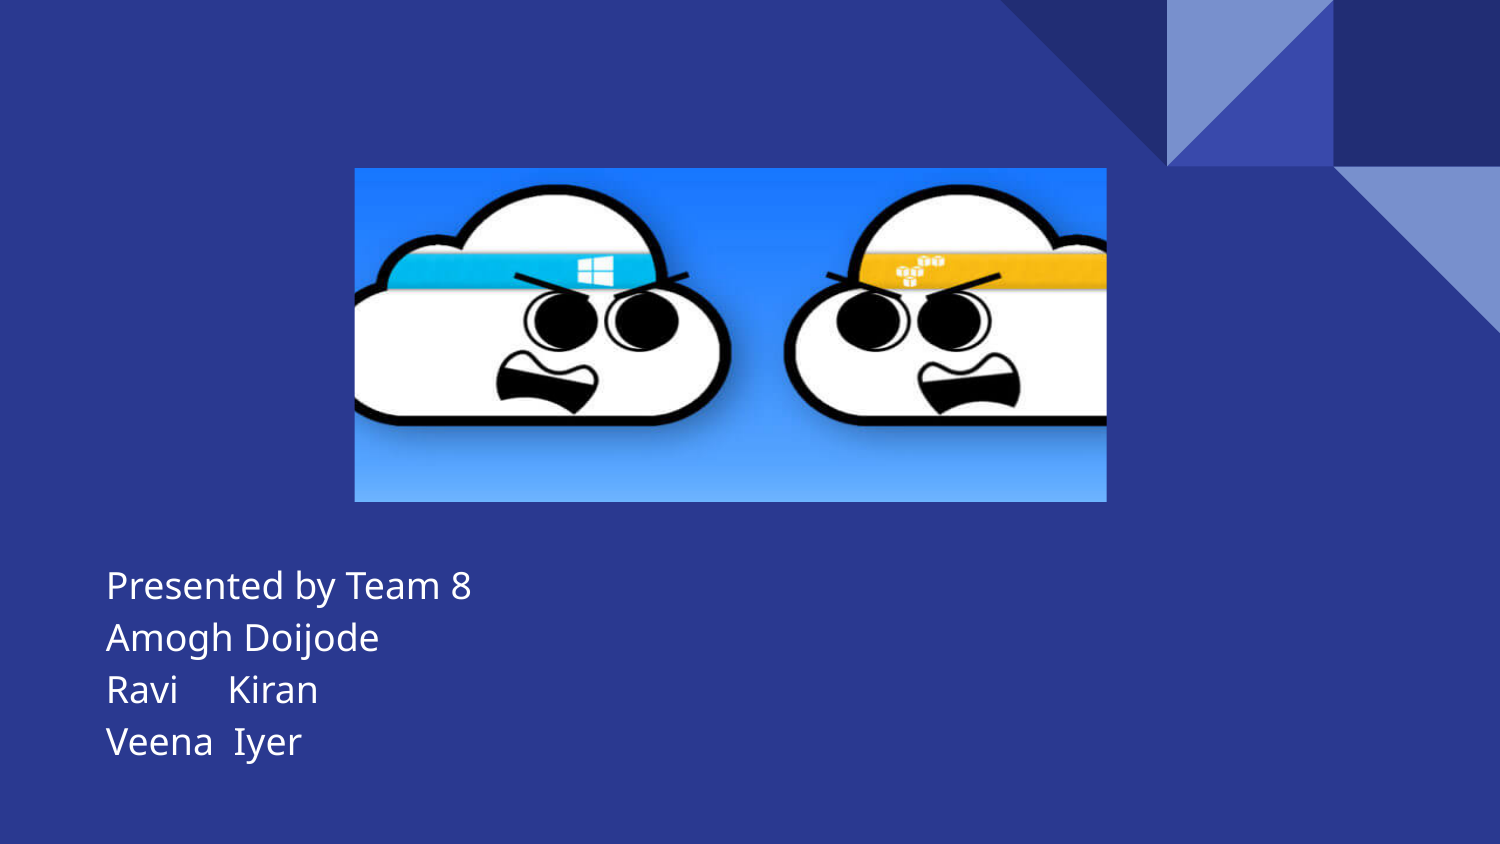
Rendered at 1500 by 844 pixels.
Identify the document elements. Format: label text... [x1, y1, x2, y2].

picture [354, 167, 1107, 502]
title Presented by Team 8 Amogh Doijode Ravi Kiran Veena Iyer [90, 590, 1440, 728]
